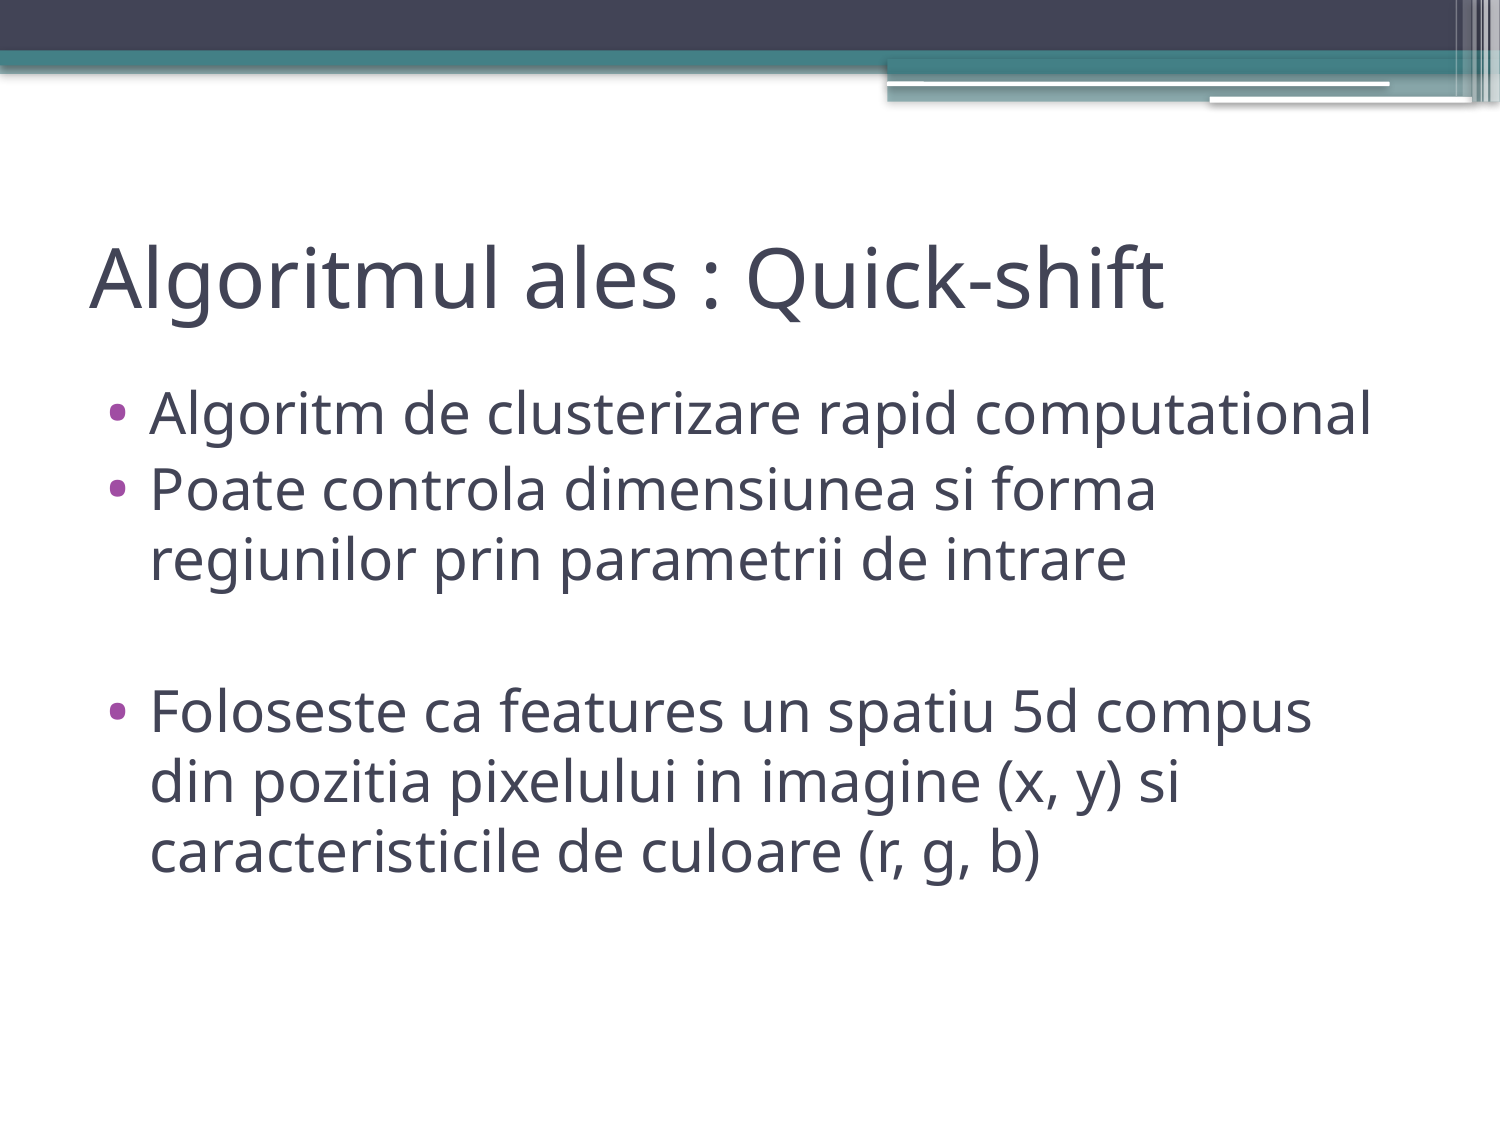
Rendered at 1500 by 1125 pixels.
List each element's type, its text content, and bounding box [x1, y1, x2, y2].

list Algoritm de clusterizare rapid computational Poate controla dimensiunea si forma regiunilor prin parametrii de intrare Foloseste ca features un spatiu 5d compus din pozitia pixelului in imagine (x, y) si caracteristicile de culoare (r, g, b) [75, 368, 1425, 1079]
title Algoritmul ales : Quick-shift [75, 187, 1425, 363]
